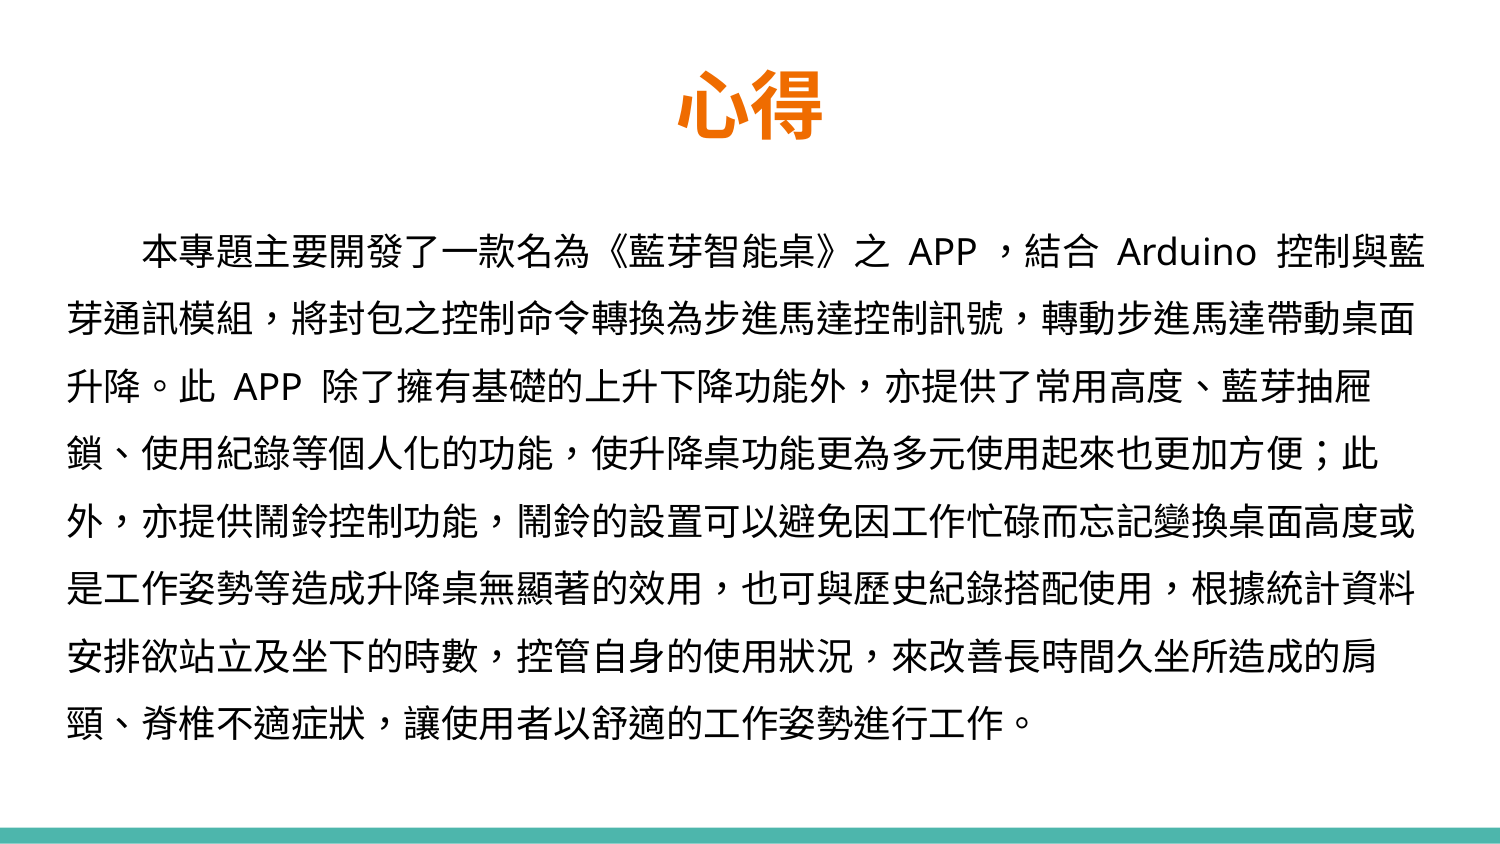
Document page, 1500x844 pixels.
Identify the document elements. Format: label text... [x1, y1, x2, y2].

title 心得 [51, 43, 1449, 160]
list 本專題主要開發了一款名為《藍芽智能桌》之 APP，結合 Arduino 控制與藍芽通訊模組，將封包之控制命令轉換為步進馬達控制訊號，轉動步進馬達帶動桌面升降。此 APP 除了擁有基礎的上升下降功能外，亦提供了常用高度、藍芽抽屜鎖、使用紀錄等個人化的功能，使升降桌功能更為多元使用起來也更加方便；此外，亦提供鬧鈴控制功能，鬧鈴的設置可以避免因工作忙碌而忘記變換桌面高度或是工作姿勢等造成升降桌無顯著的效用，也可與歷史紀錄搭配使用，根據統計資料安排欲站立及坐下的時數，控管自身的使用狀況，來改善長時間久坐所造成的肩頸、脊椎不適症狀，讓使用者以舒適的工作姿勢進行工作。 [51, 190, 1449, 732]
